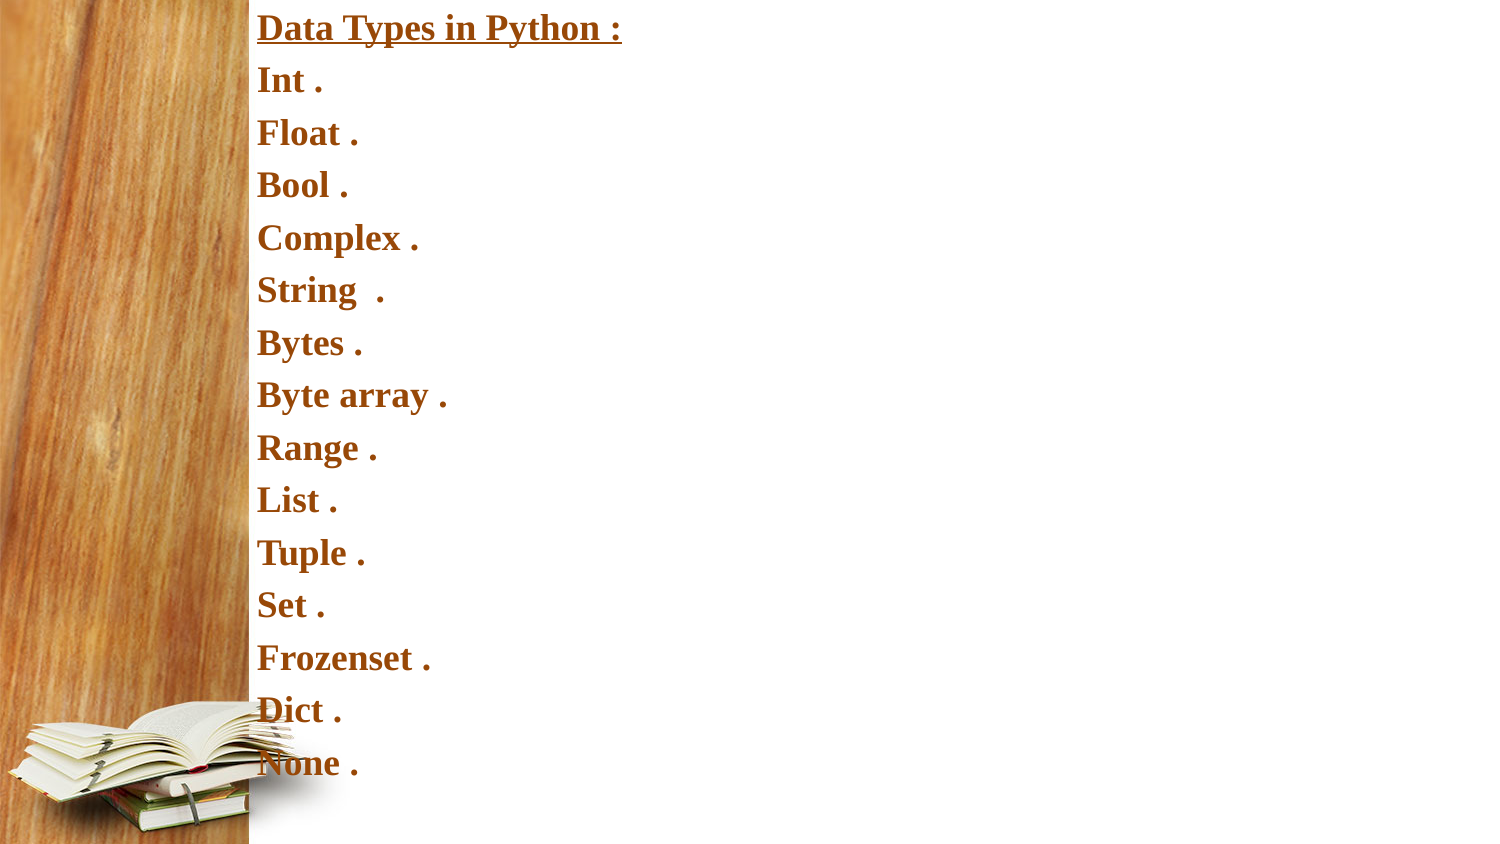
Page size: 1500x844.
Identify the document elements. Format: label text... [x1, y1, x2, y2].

picture [0, 0, 242, 844]
list Data Types in Python : Int . Float . Bool . Complex . String . Bytes . Byte array . Range . List . Tuple . Set . Frozenset . Dict . None . [242, 0, 1500, 844]
